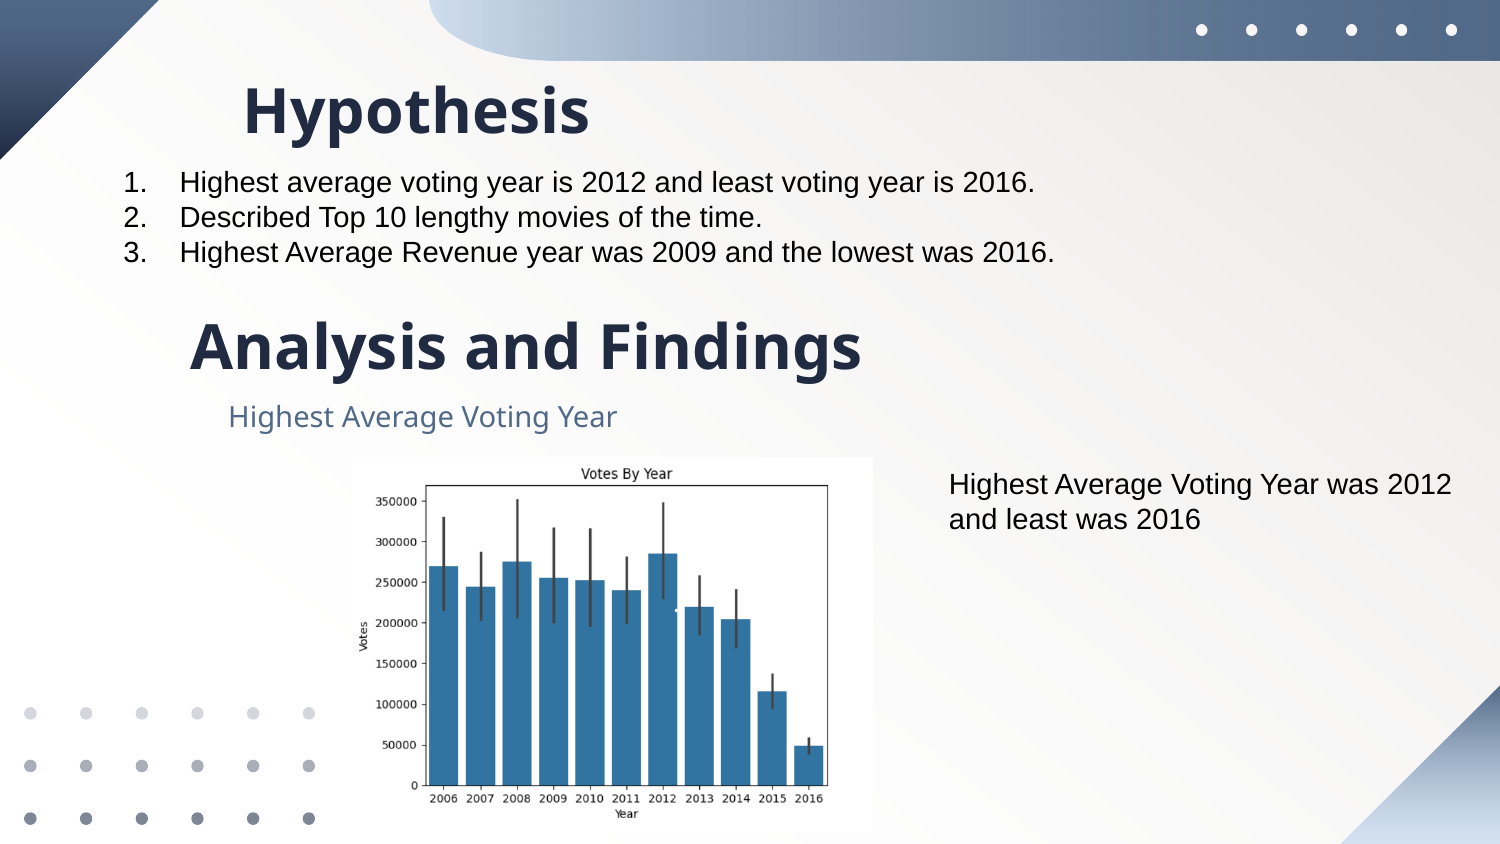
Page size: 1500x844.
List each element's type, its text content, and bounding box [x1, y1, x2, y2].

title Hypothesis [77, 56, 1342, 151]
text_box Highest Average Voting Year [213, 390, 977, 441]
text_box Highest Average Voting Year was 2012 and least was 2016 [934, 457, 1491, 543]
text_box Highest average voting year is 2012 and least voting year is 2016. Described Top 10 lengthy movies of the time. Highest Average Revenue year was 2009 and the lowest was 2016. [108, 155, 1453, 276]
picture [0, 0, 1500, 844]
text_box Analysis and Findings [0, 291, 1192, 386]
